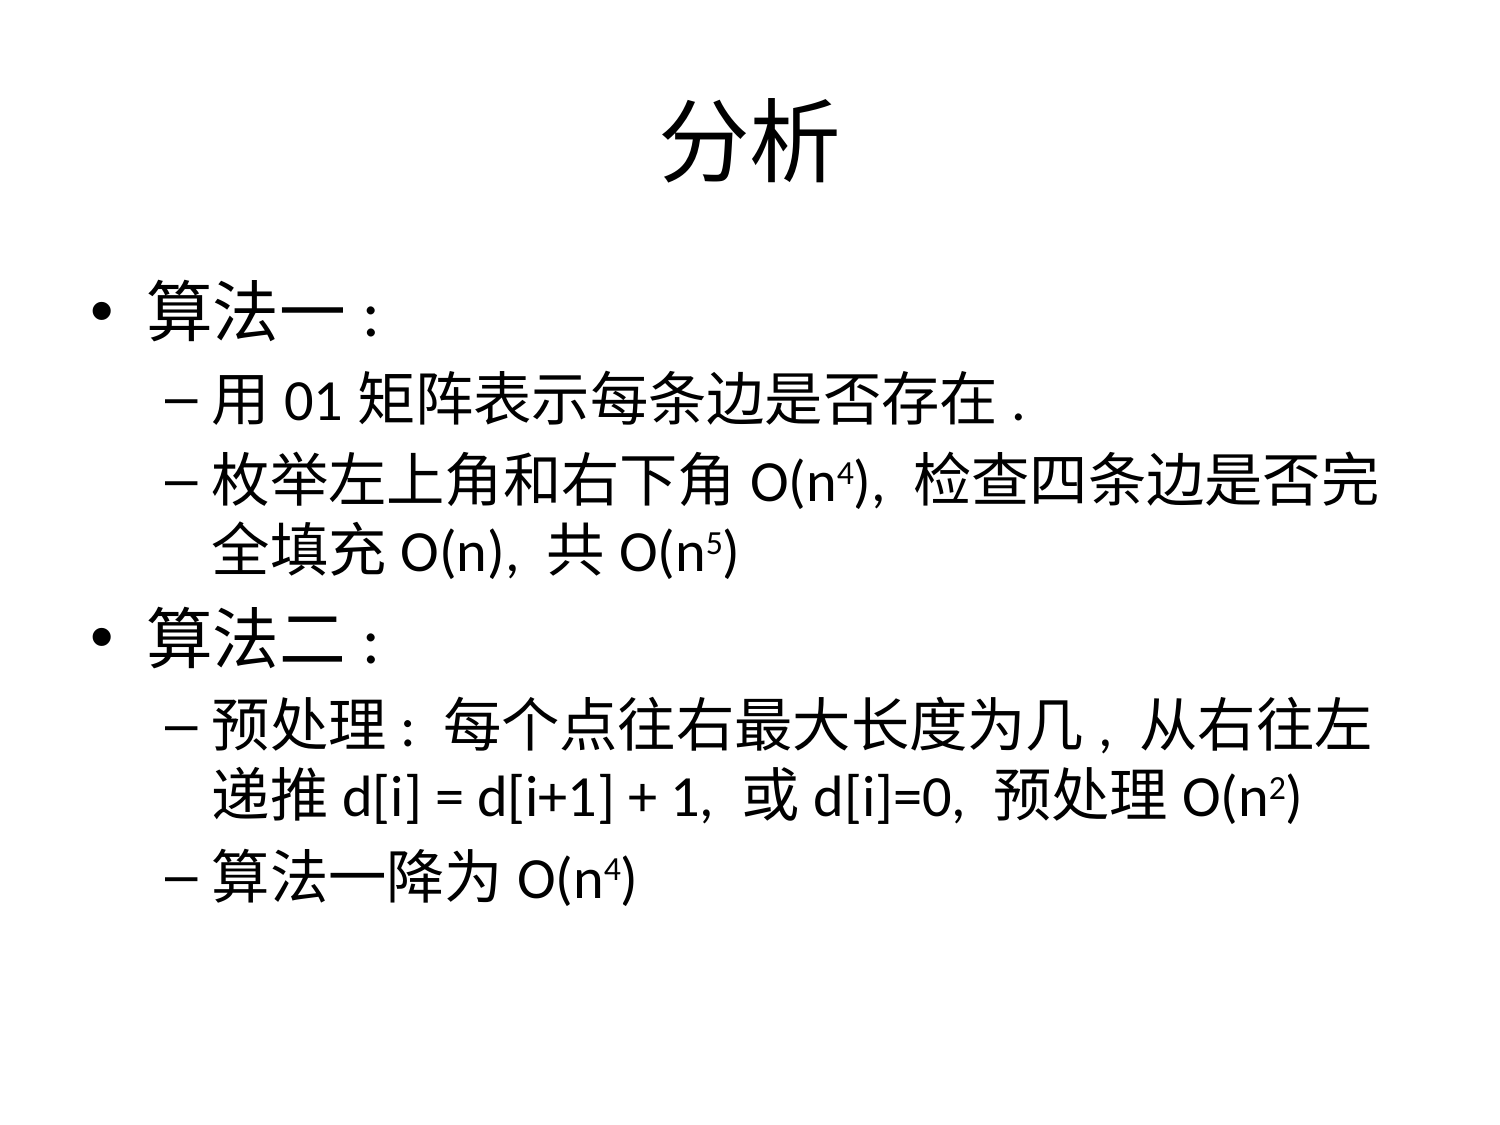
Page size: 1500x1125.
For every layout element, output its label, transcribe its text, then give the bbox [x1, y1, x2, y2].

list 算法一: 用01矩阵表示每条边是否存在. 枚举左上角和右下角O(n4), 检查四条边是否完全填充O(n), 共O(n5) 算法二: 预处理: 每个点往右最大长度为几, 从右往左递推d[i] = d[i+1] + 1, 或d[i]=0, 预处理O(n2) 算法一降为O(n4) [75, 262, 1425, 1005]
title 分析 [75, 45, 1425, 233]
